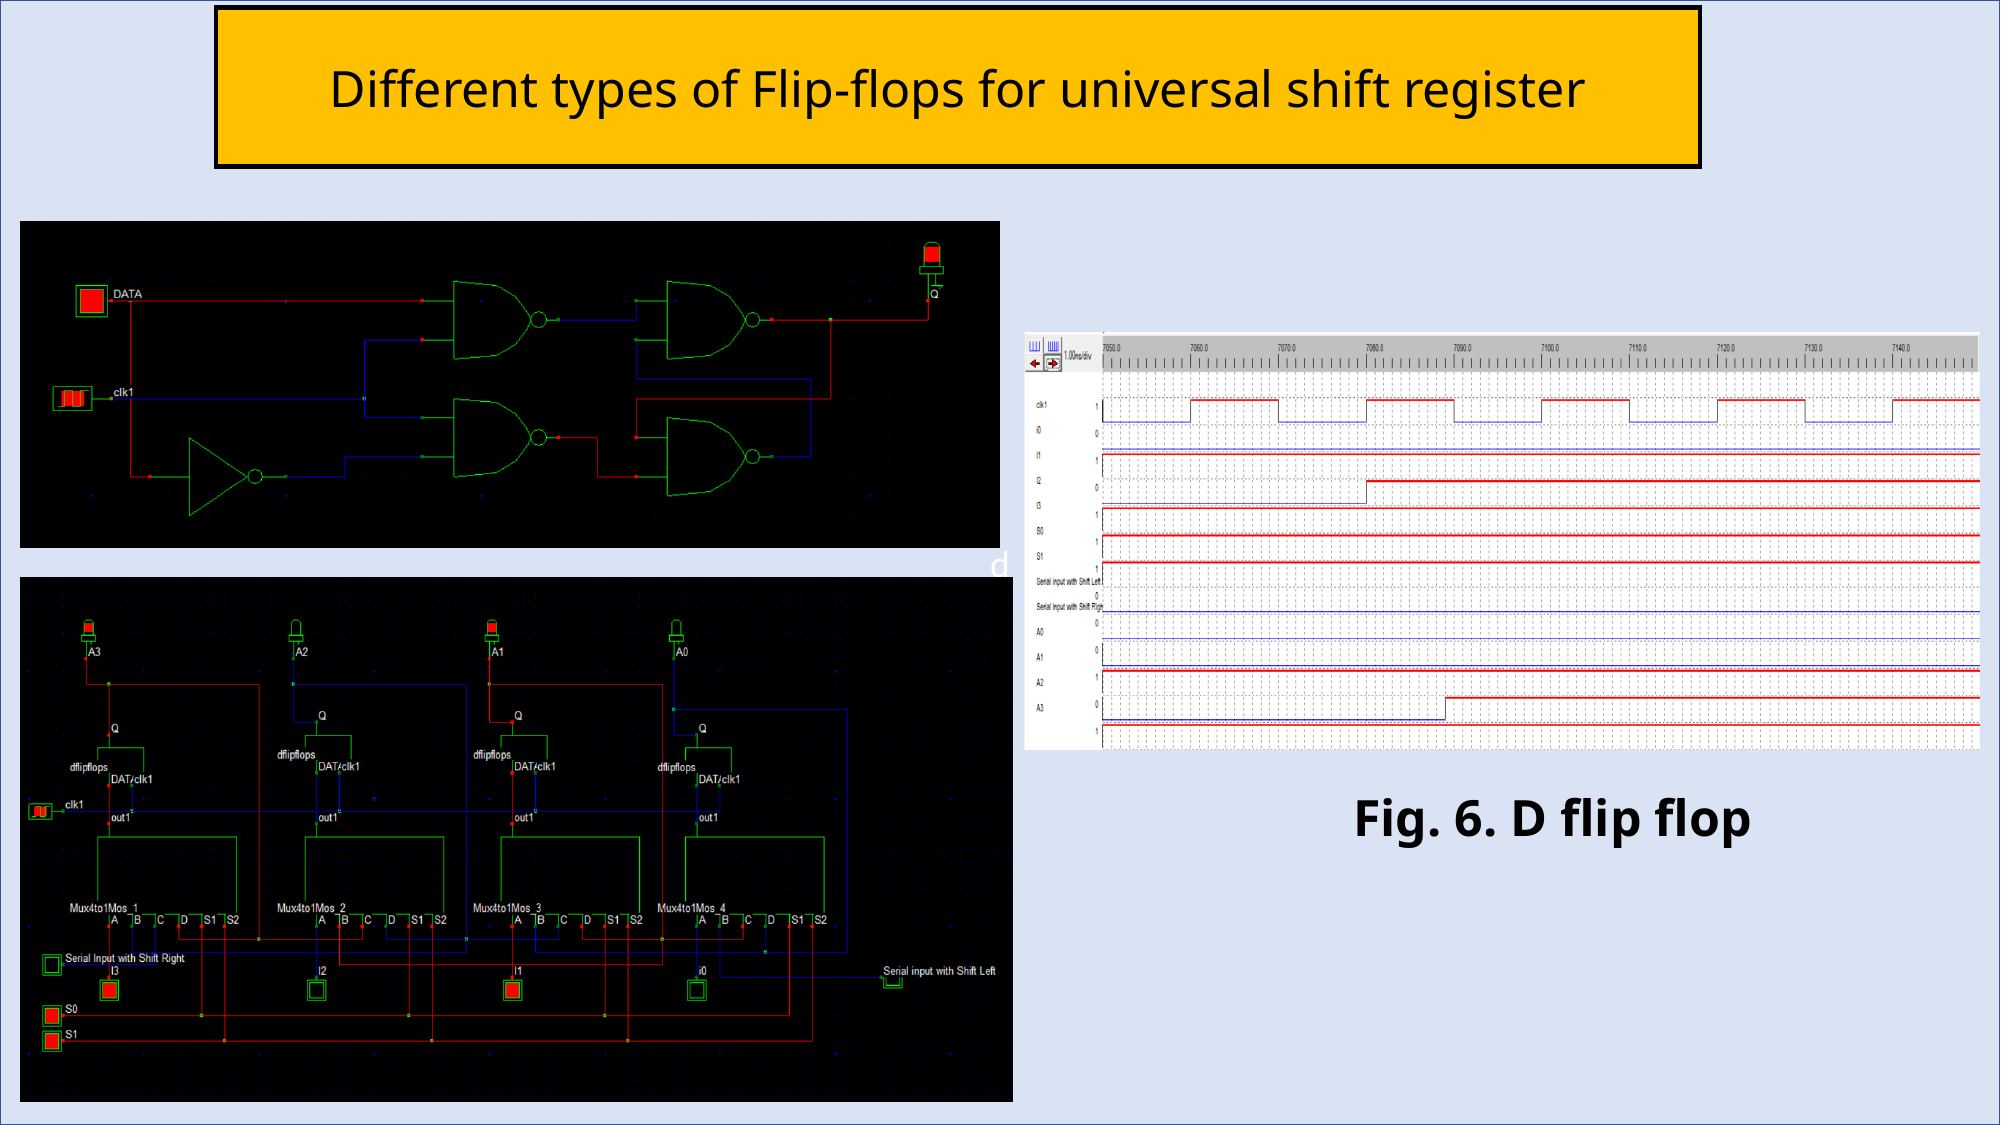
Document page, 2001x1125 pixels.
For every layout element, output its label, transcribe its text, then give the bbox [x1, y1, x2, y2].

picture [20, 577, 1013, 1102]
text_box Different types of Flip-flops for universal shift register [215, 7, 1701, 167]
picture [1024, 332, 1980, 750]
text_box d [0, 0, 2000, 1125]
text_box Fig. 6. D flip flop [1338, 778, 1980, 854]
picture [20, 221, 1000, 548]
